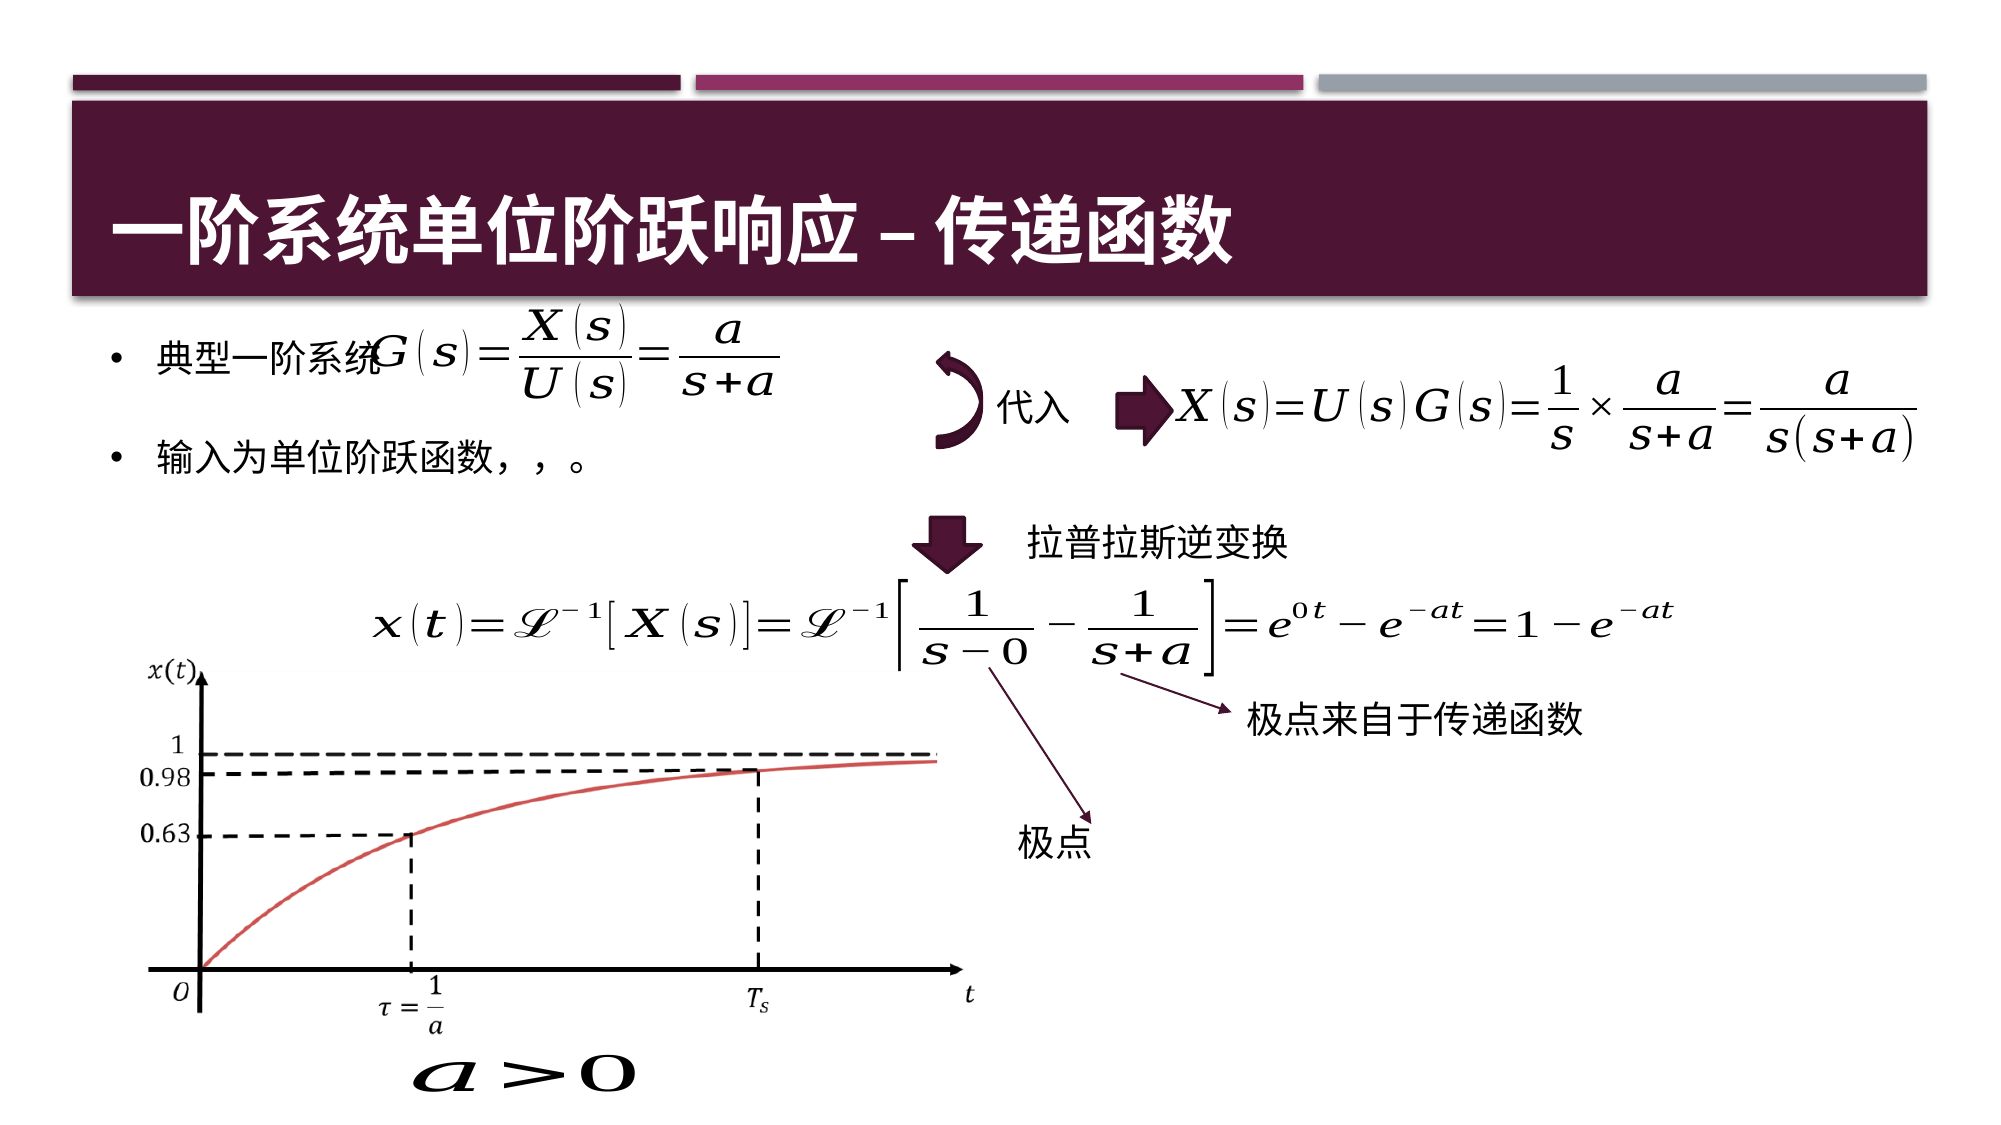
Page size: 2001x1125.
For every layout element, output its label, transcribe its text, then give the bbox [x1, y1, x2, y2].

text_box [1115, 375, 1174, 447]
text_box 拉普拉斯逆变换 [1012, 511, 1345, 572]
text_box [935, 350, 981, 450]
title 一阶系统单位阶跃响应 – 传递函数 [95, 115, 1905, 282]
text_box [988, 667, 1092, 825]
text_box 代入 [981, 376, 1111, 437]
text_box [1120, 673, 1233, 713]
picture [123, 646, 990, 1041]
text_box [911, 515, 983, 574]
text_box 典型一阶系统 [95, 327, 1096, 387]
